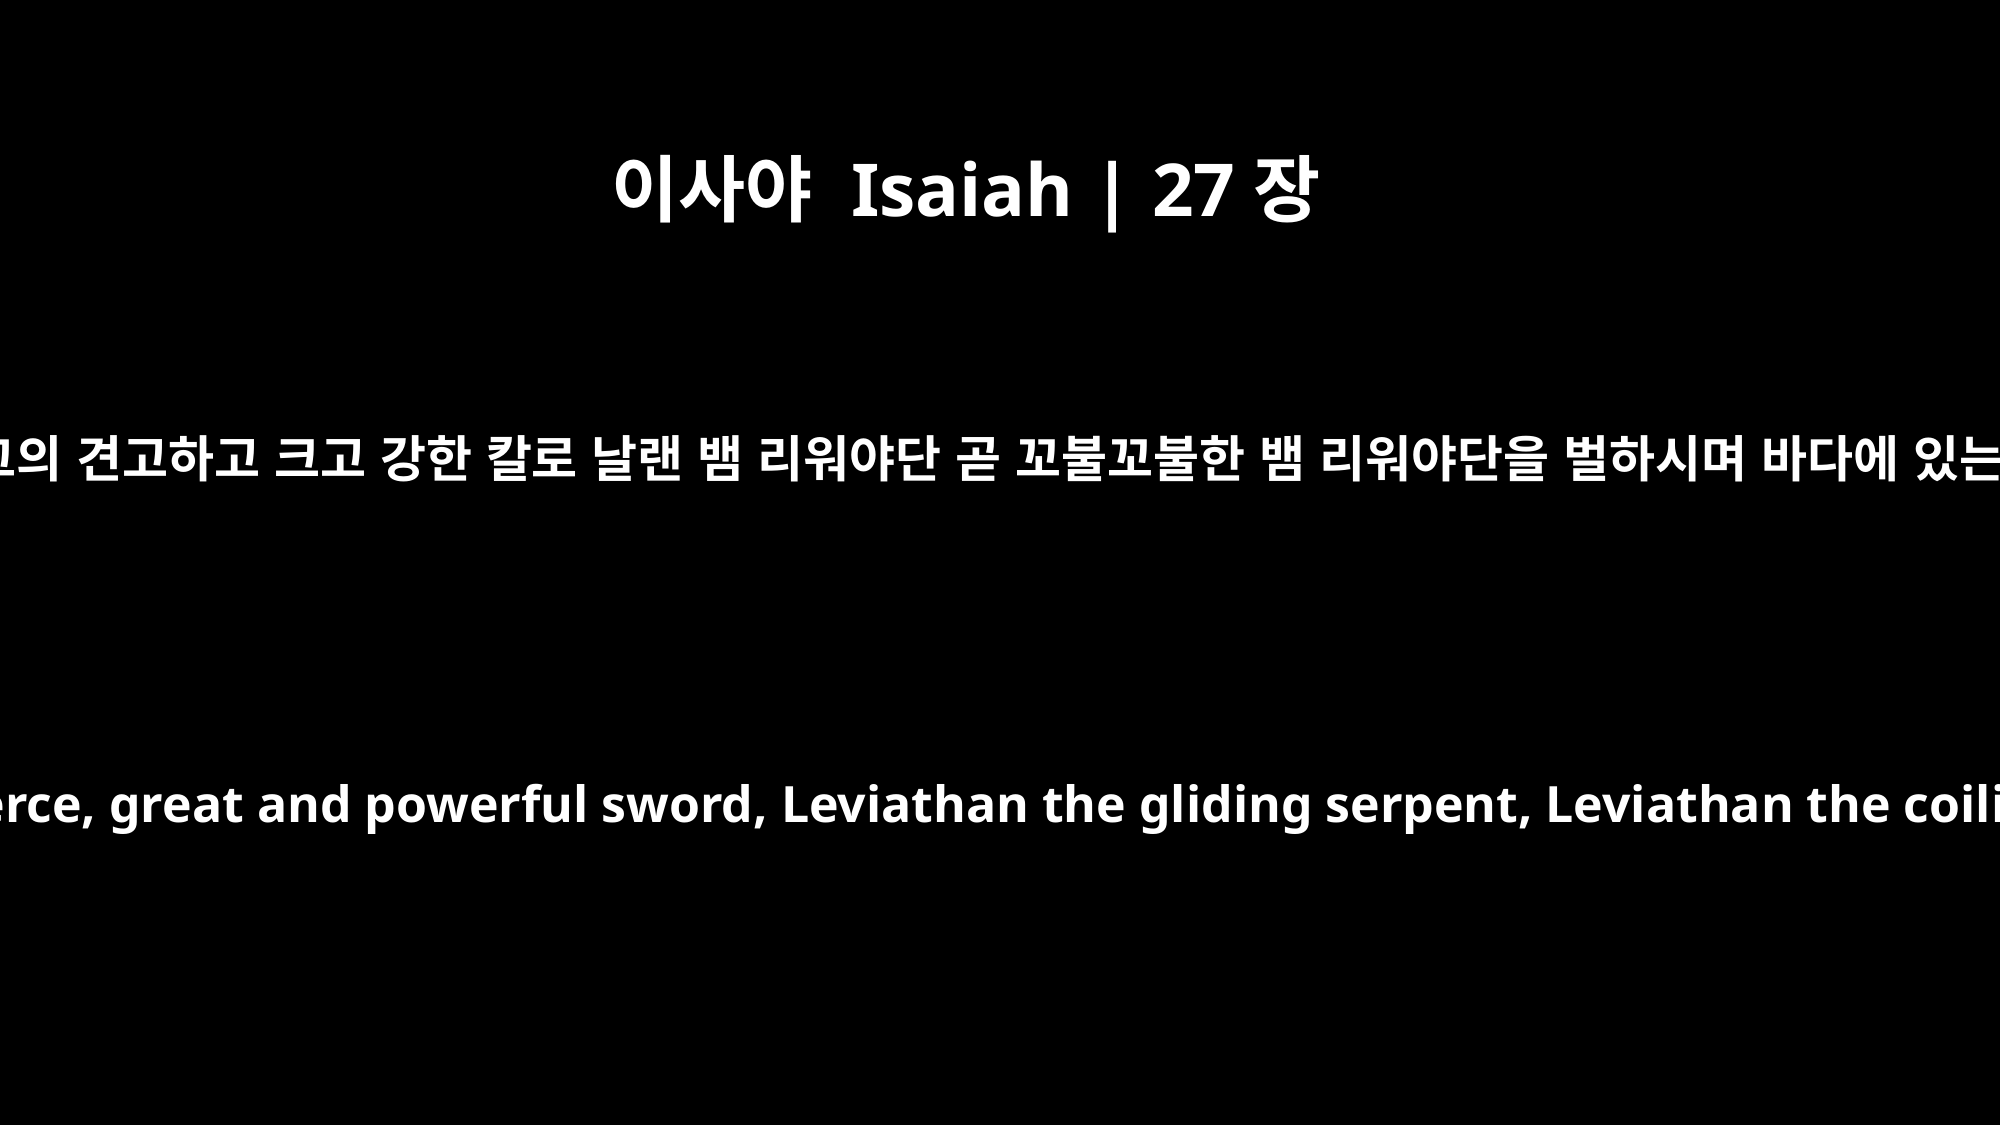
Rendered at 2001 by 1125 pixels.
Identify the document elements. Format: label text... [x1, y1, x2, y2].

text_box 이사야 Isaiah | 27장 [596, 136, 1336, 239]
text_box 1 그 날에 여호와께서 그의 견고하고 크고 강한 칼로 날랜 뱀 리워야단 곧 꼬불꼬불한 뱀 리워야단을 벌하시며 바다에 있는 용을 죽이시리라 [0, 359, 2000, 495]
text_box In that day, the LORD will punish with his sword, his fierce, great and powerful sword, Leviathan the gliding serpent, Leviathan the coiling serpent; he will slay the monster of the sea. [0, 764, 2000, 840]
